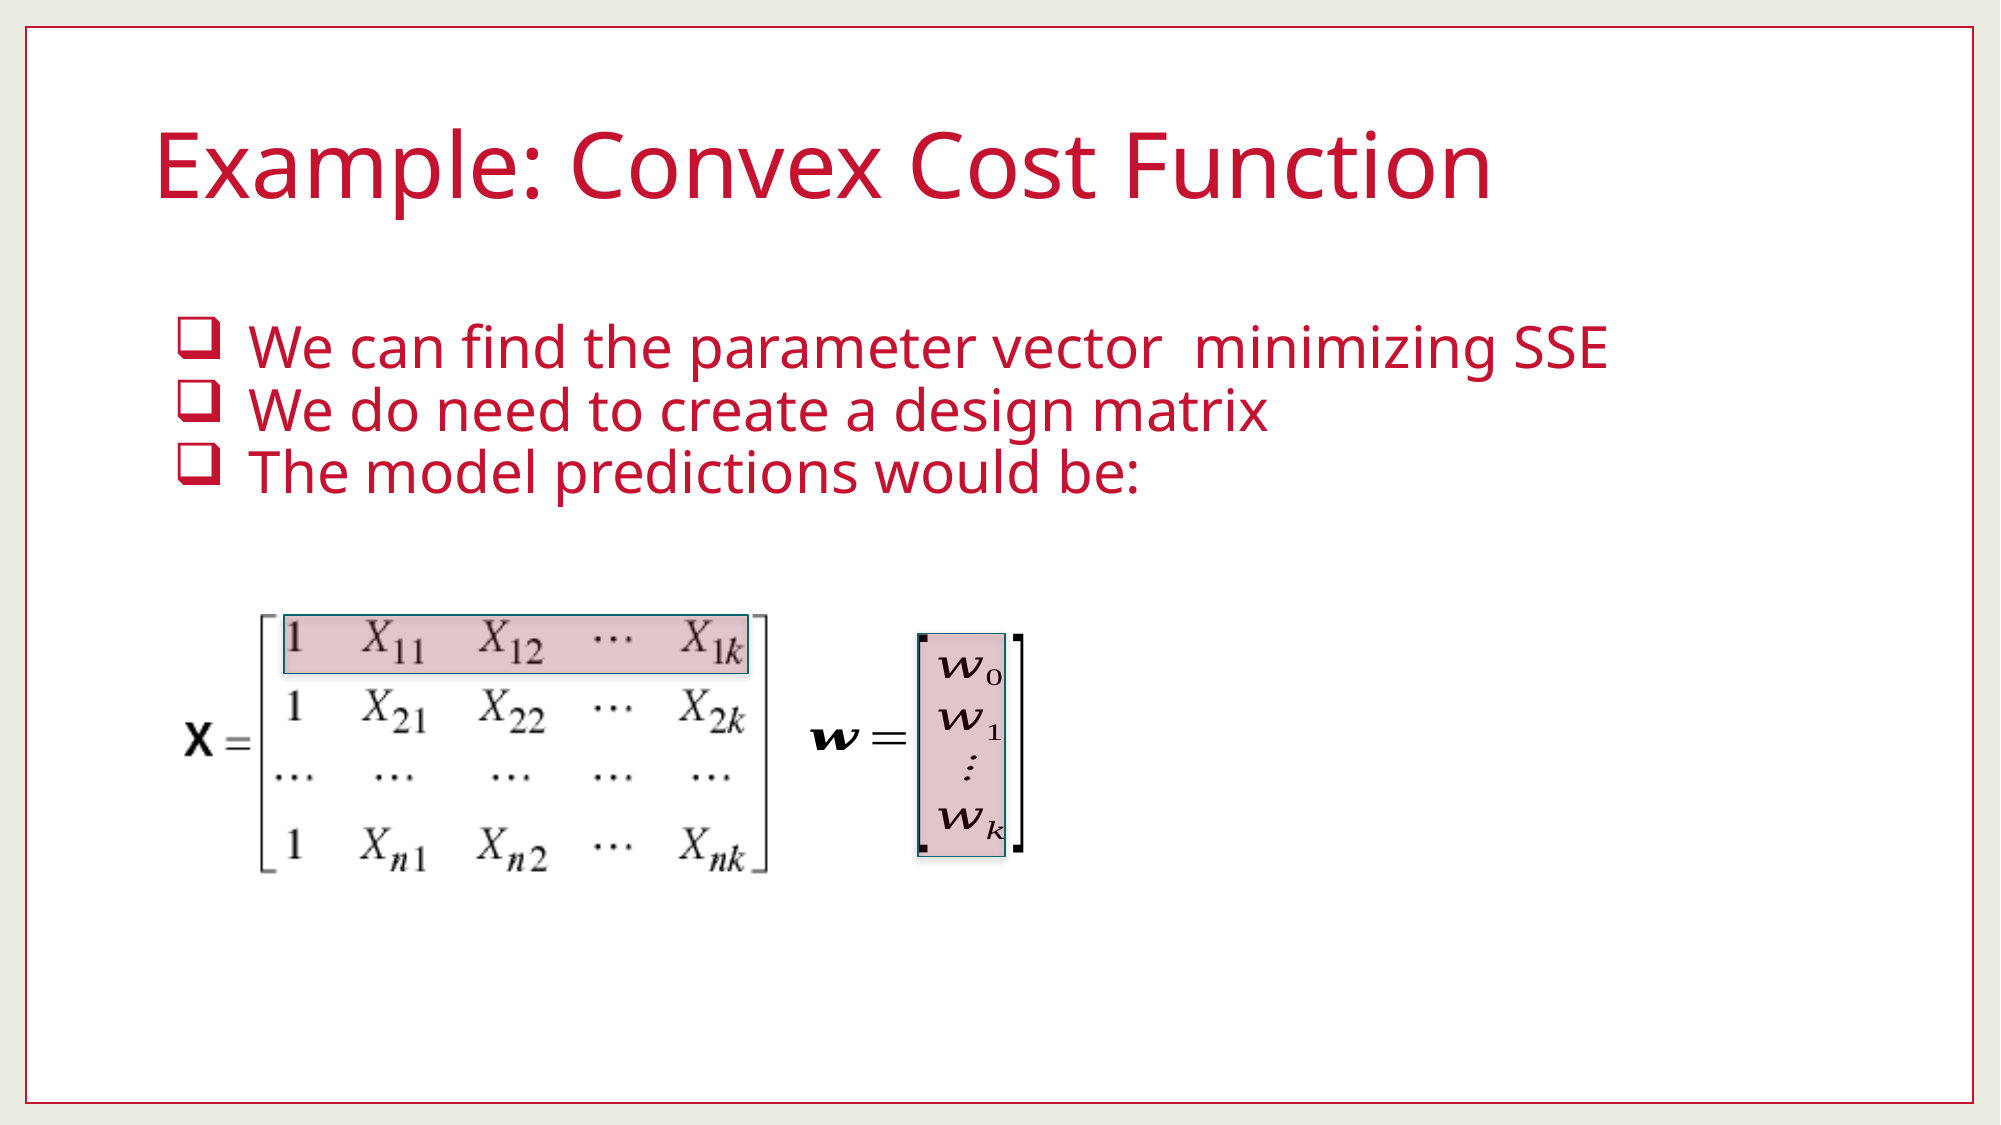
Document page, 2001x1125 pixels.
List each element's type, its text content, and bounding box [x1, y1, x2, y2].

picture [184, 614, 773, 876]
title Example: Convex Cost Function [137, 59, 1863, 278]
text_box [918, 633, 1006, 857]
